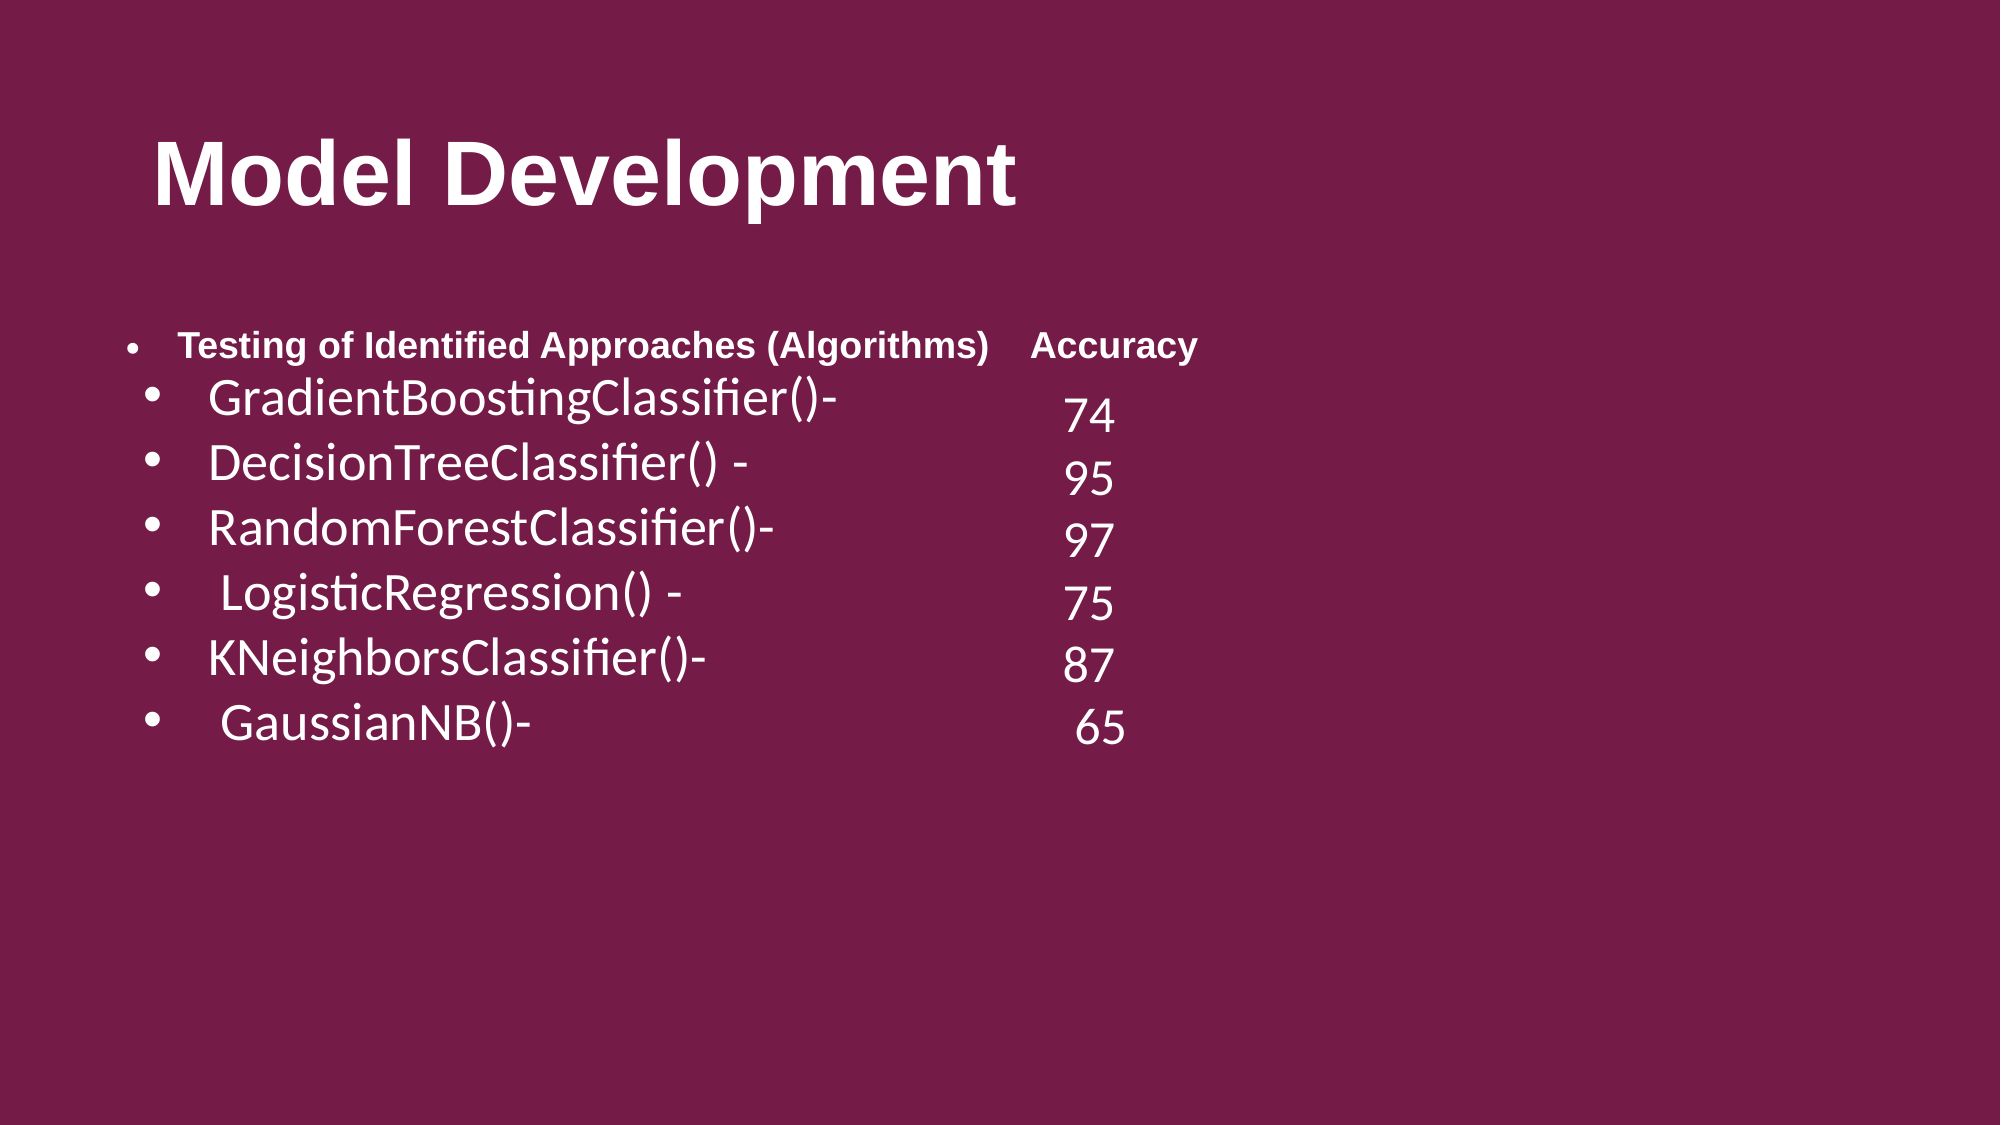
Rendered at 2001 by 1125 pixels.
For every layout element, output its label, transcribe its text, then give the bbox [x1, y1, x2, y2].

text_box Testing of Identified Approaches (Algorithms) Accuracy [106, 248, 1711, 373]
text_box GradientBoostingClassifier()- DecisionTreeClassifier() - RandomForestClassifier()- LogisticRegression() - KNeighborsClassifier()- GaussianNB()- [118, 354, 1844, 990]
text_box Model Development [137, 59, 1863, 278]
text_box 74 95 97 75 87 65 [1047, 372, 1580, 763]
